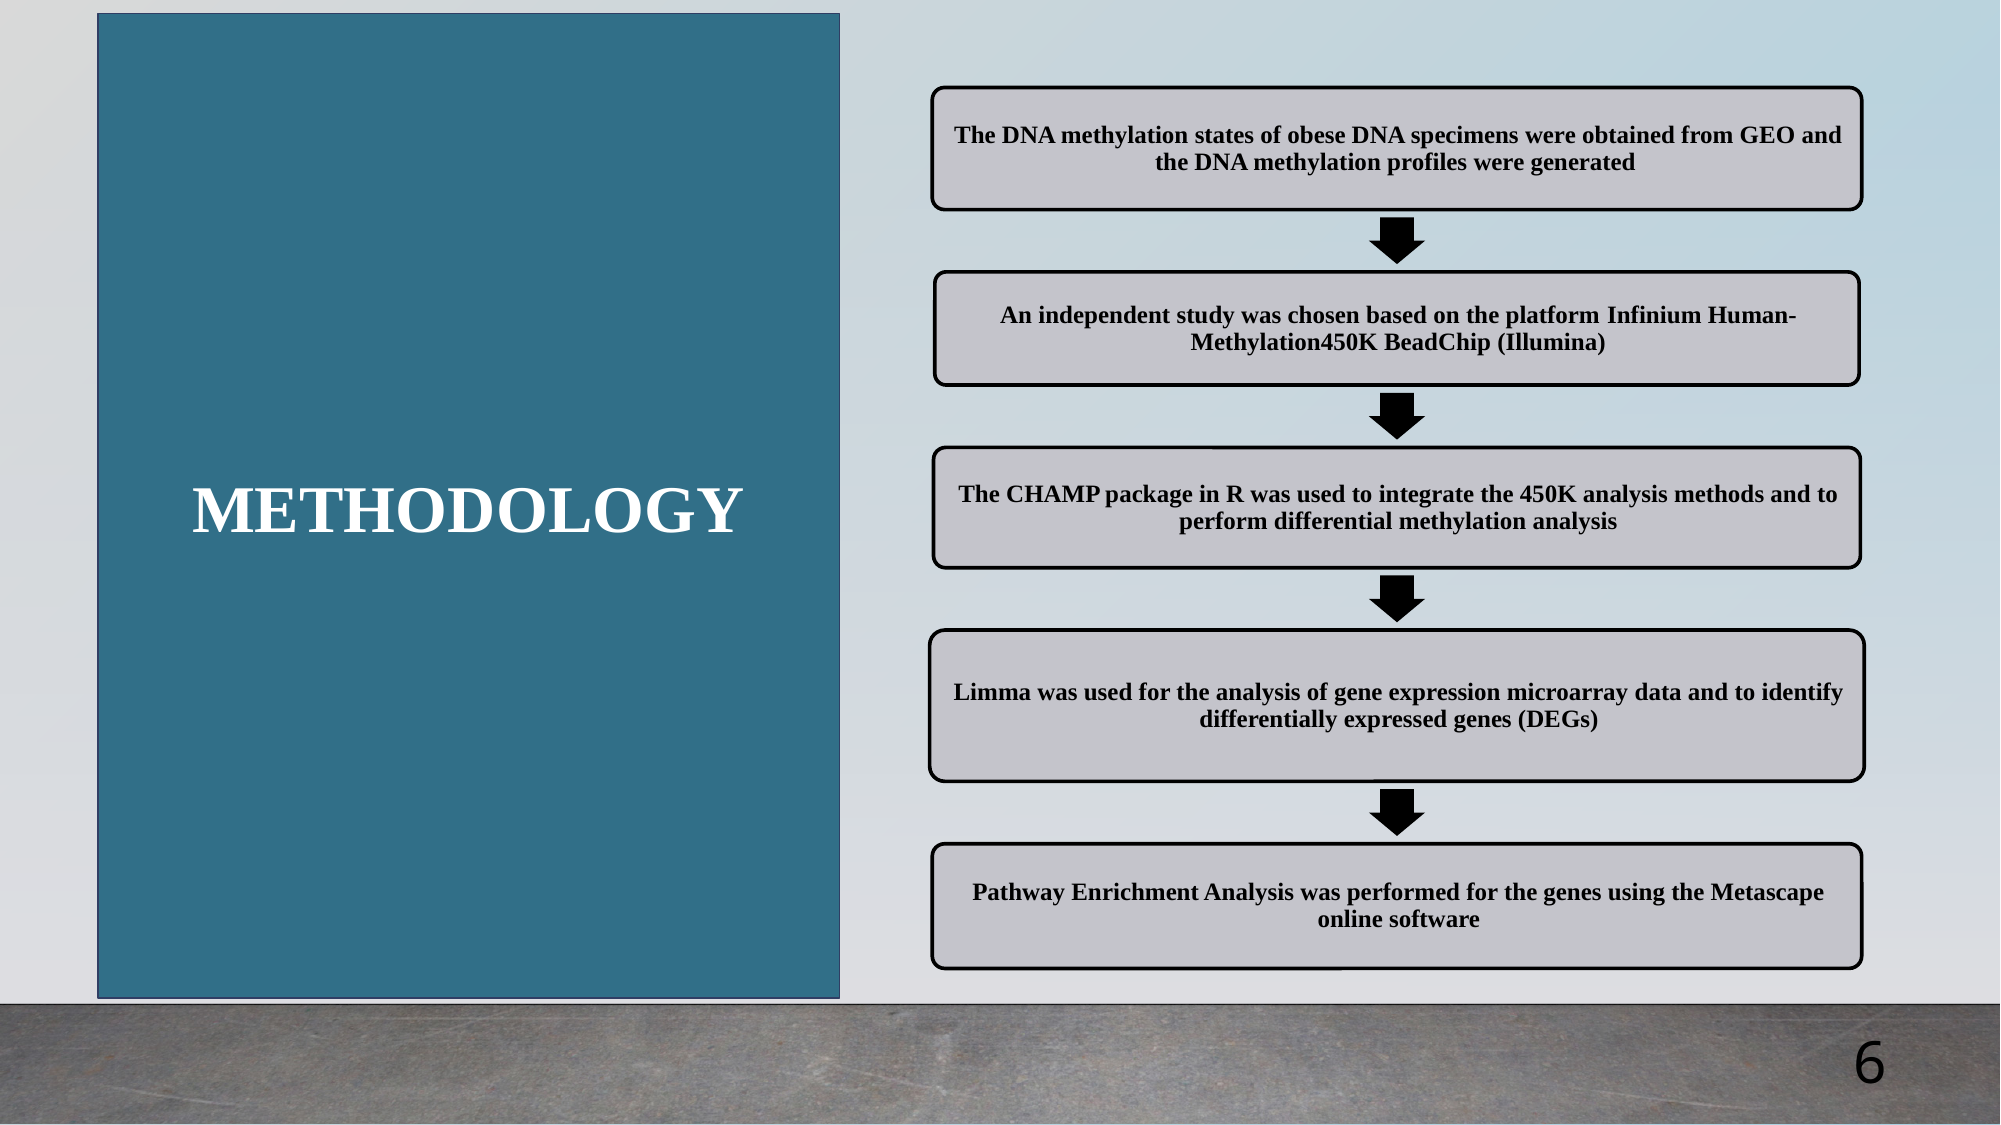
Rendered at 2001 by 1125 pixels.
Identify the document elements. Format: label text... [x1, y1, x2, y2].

text_box METHODOLOGY [97, 12, 841, 999]
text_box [934, 86, 1860, 970]
picture [0, 1004, 2000, 1124]
text_box 6 [1768, 1017, 1902, 1101]
